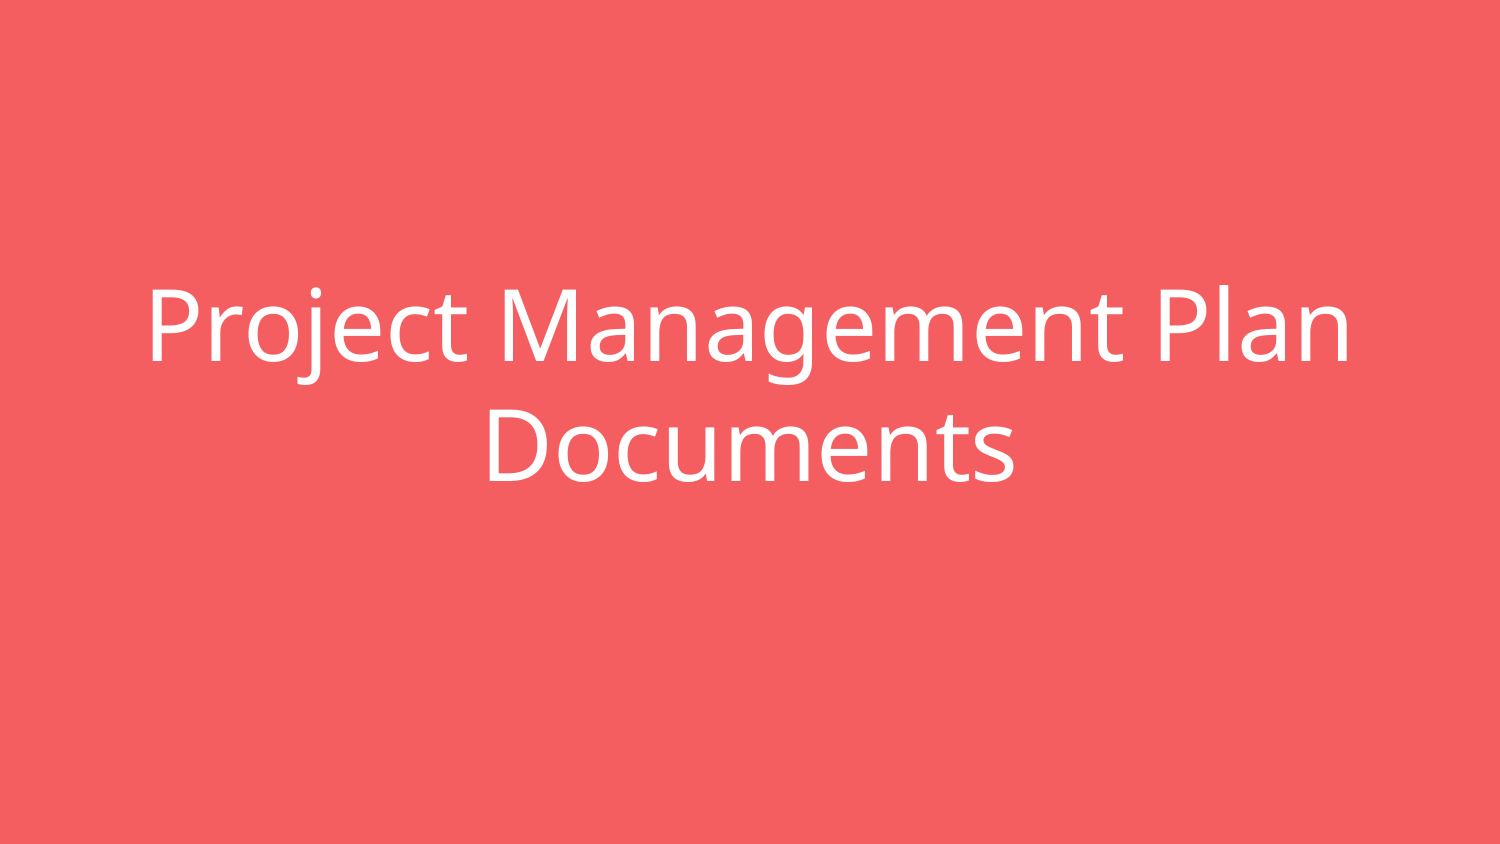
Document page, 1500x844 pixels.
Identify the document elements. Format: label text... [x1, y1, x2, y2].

title Project Management Plan Documents [83, 233, 1417, 529]
